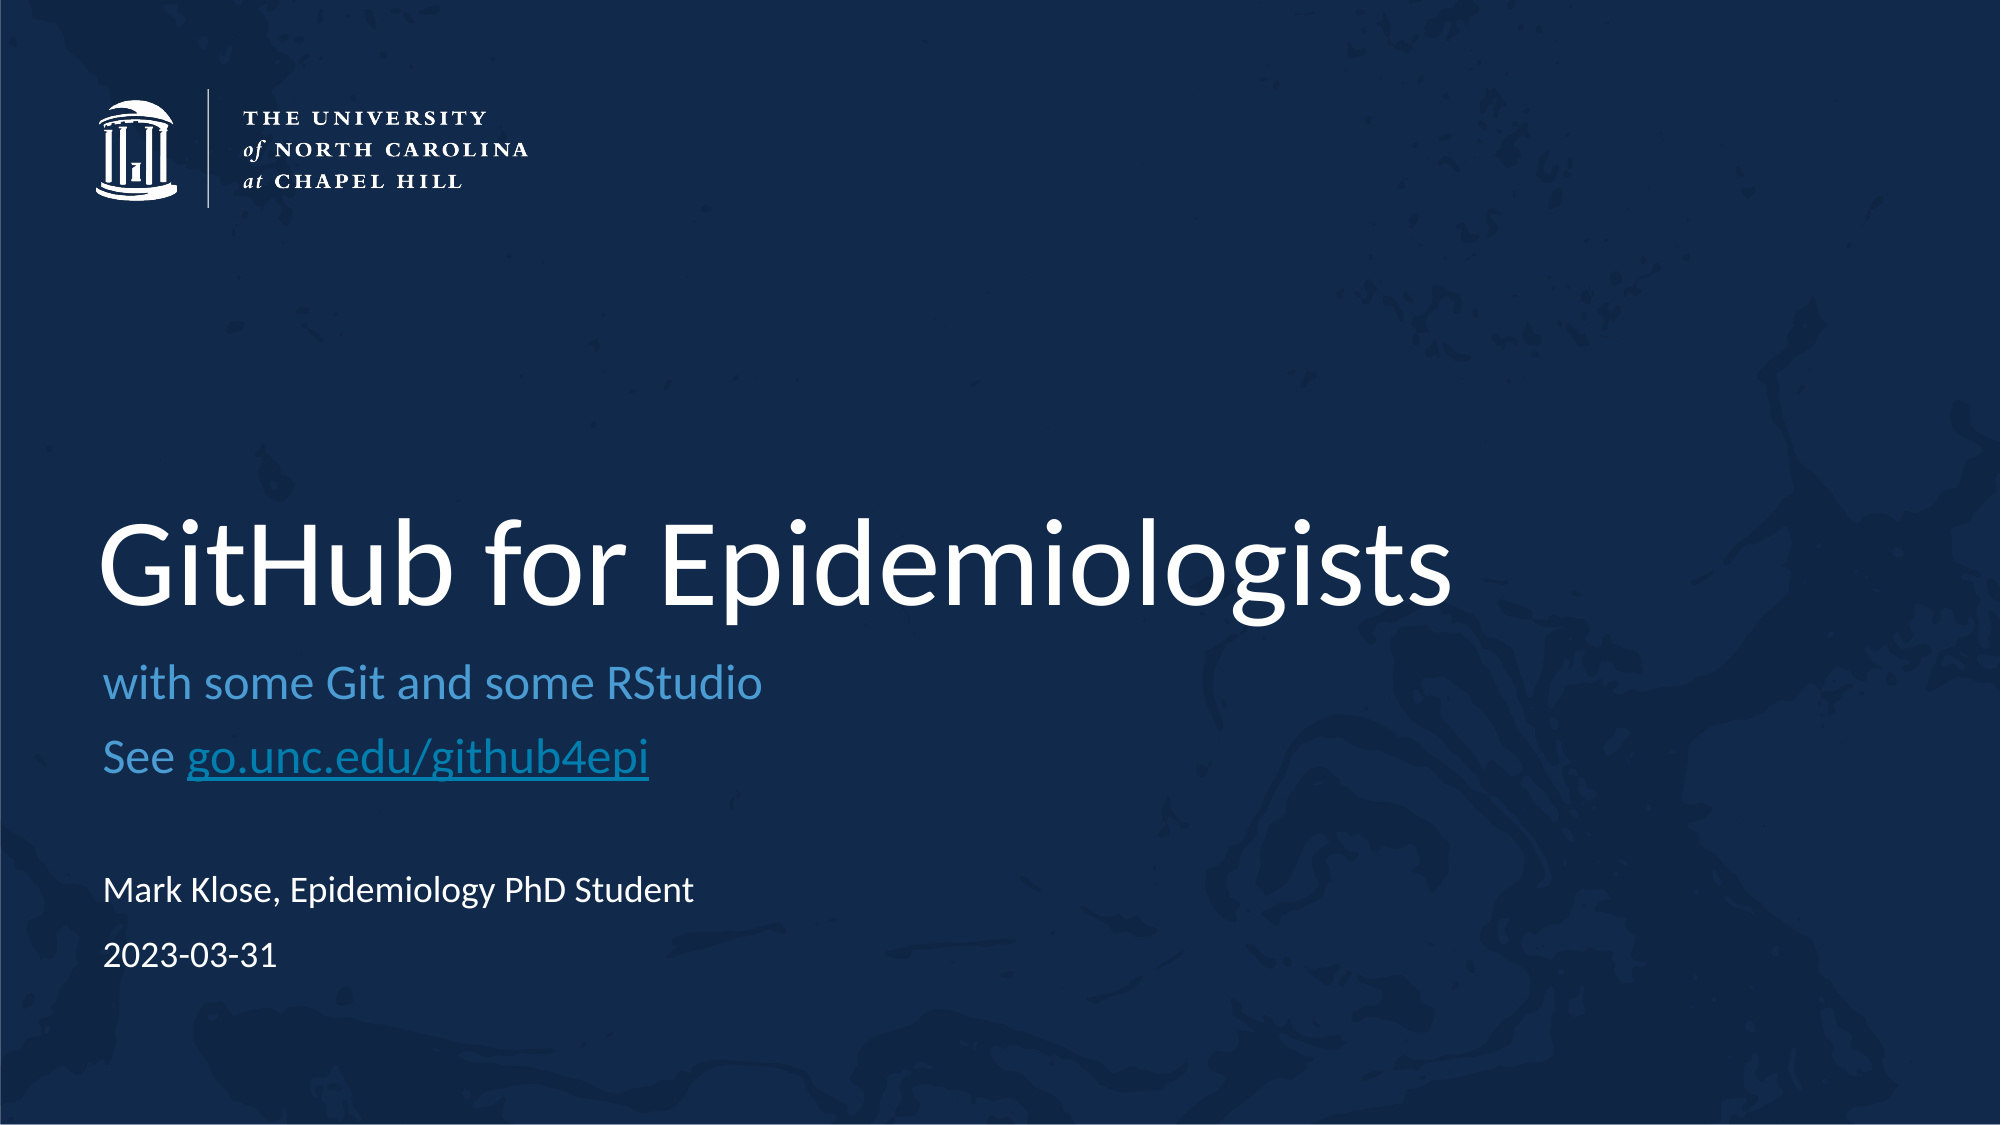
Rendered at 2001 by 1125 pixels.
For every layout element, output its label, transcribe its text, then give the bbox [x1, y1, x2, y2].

list with some Git and some RStudio See go.unc.edu/github4epi [87, 648, 1843, 768]
list Mark Klose, Epidemiology PhD Student [87, 862, 975, 914]
list 2023-03-31 [87, 928, 975, 980]
picture [0, 0, 2000, 1125]
title GitHub for Epidemiologists [82, 295, 1838, 638]
